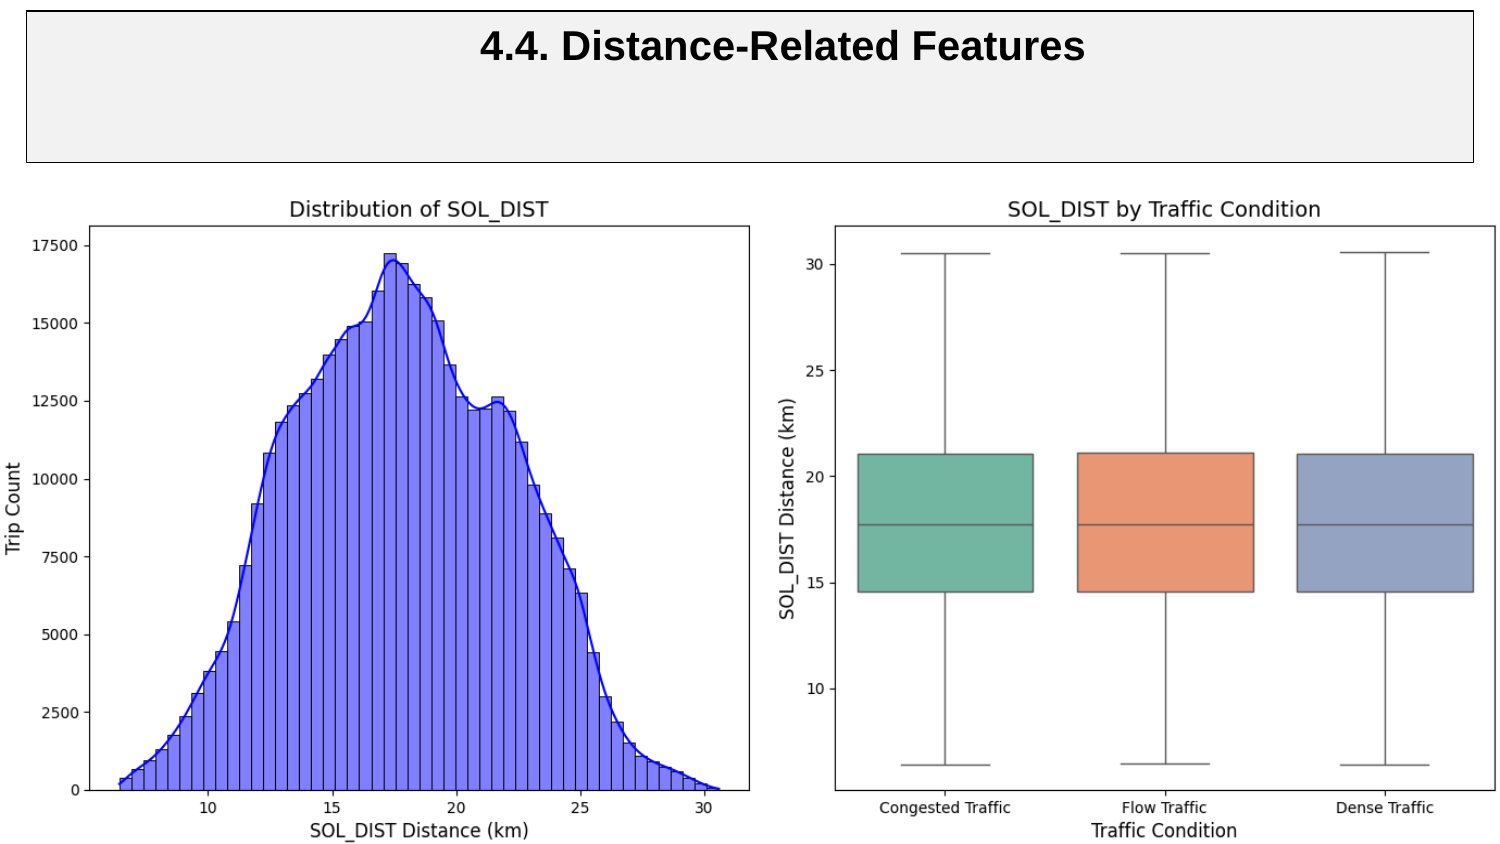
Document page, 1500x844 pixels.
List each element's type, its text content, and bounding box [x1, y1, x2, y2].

picture [0, 187, 1500, 844]
text_box 4.4. Distance-Related Features [26, 11, 1474, 163]
